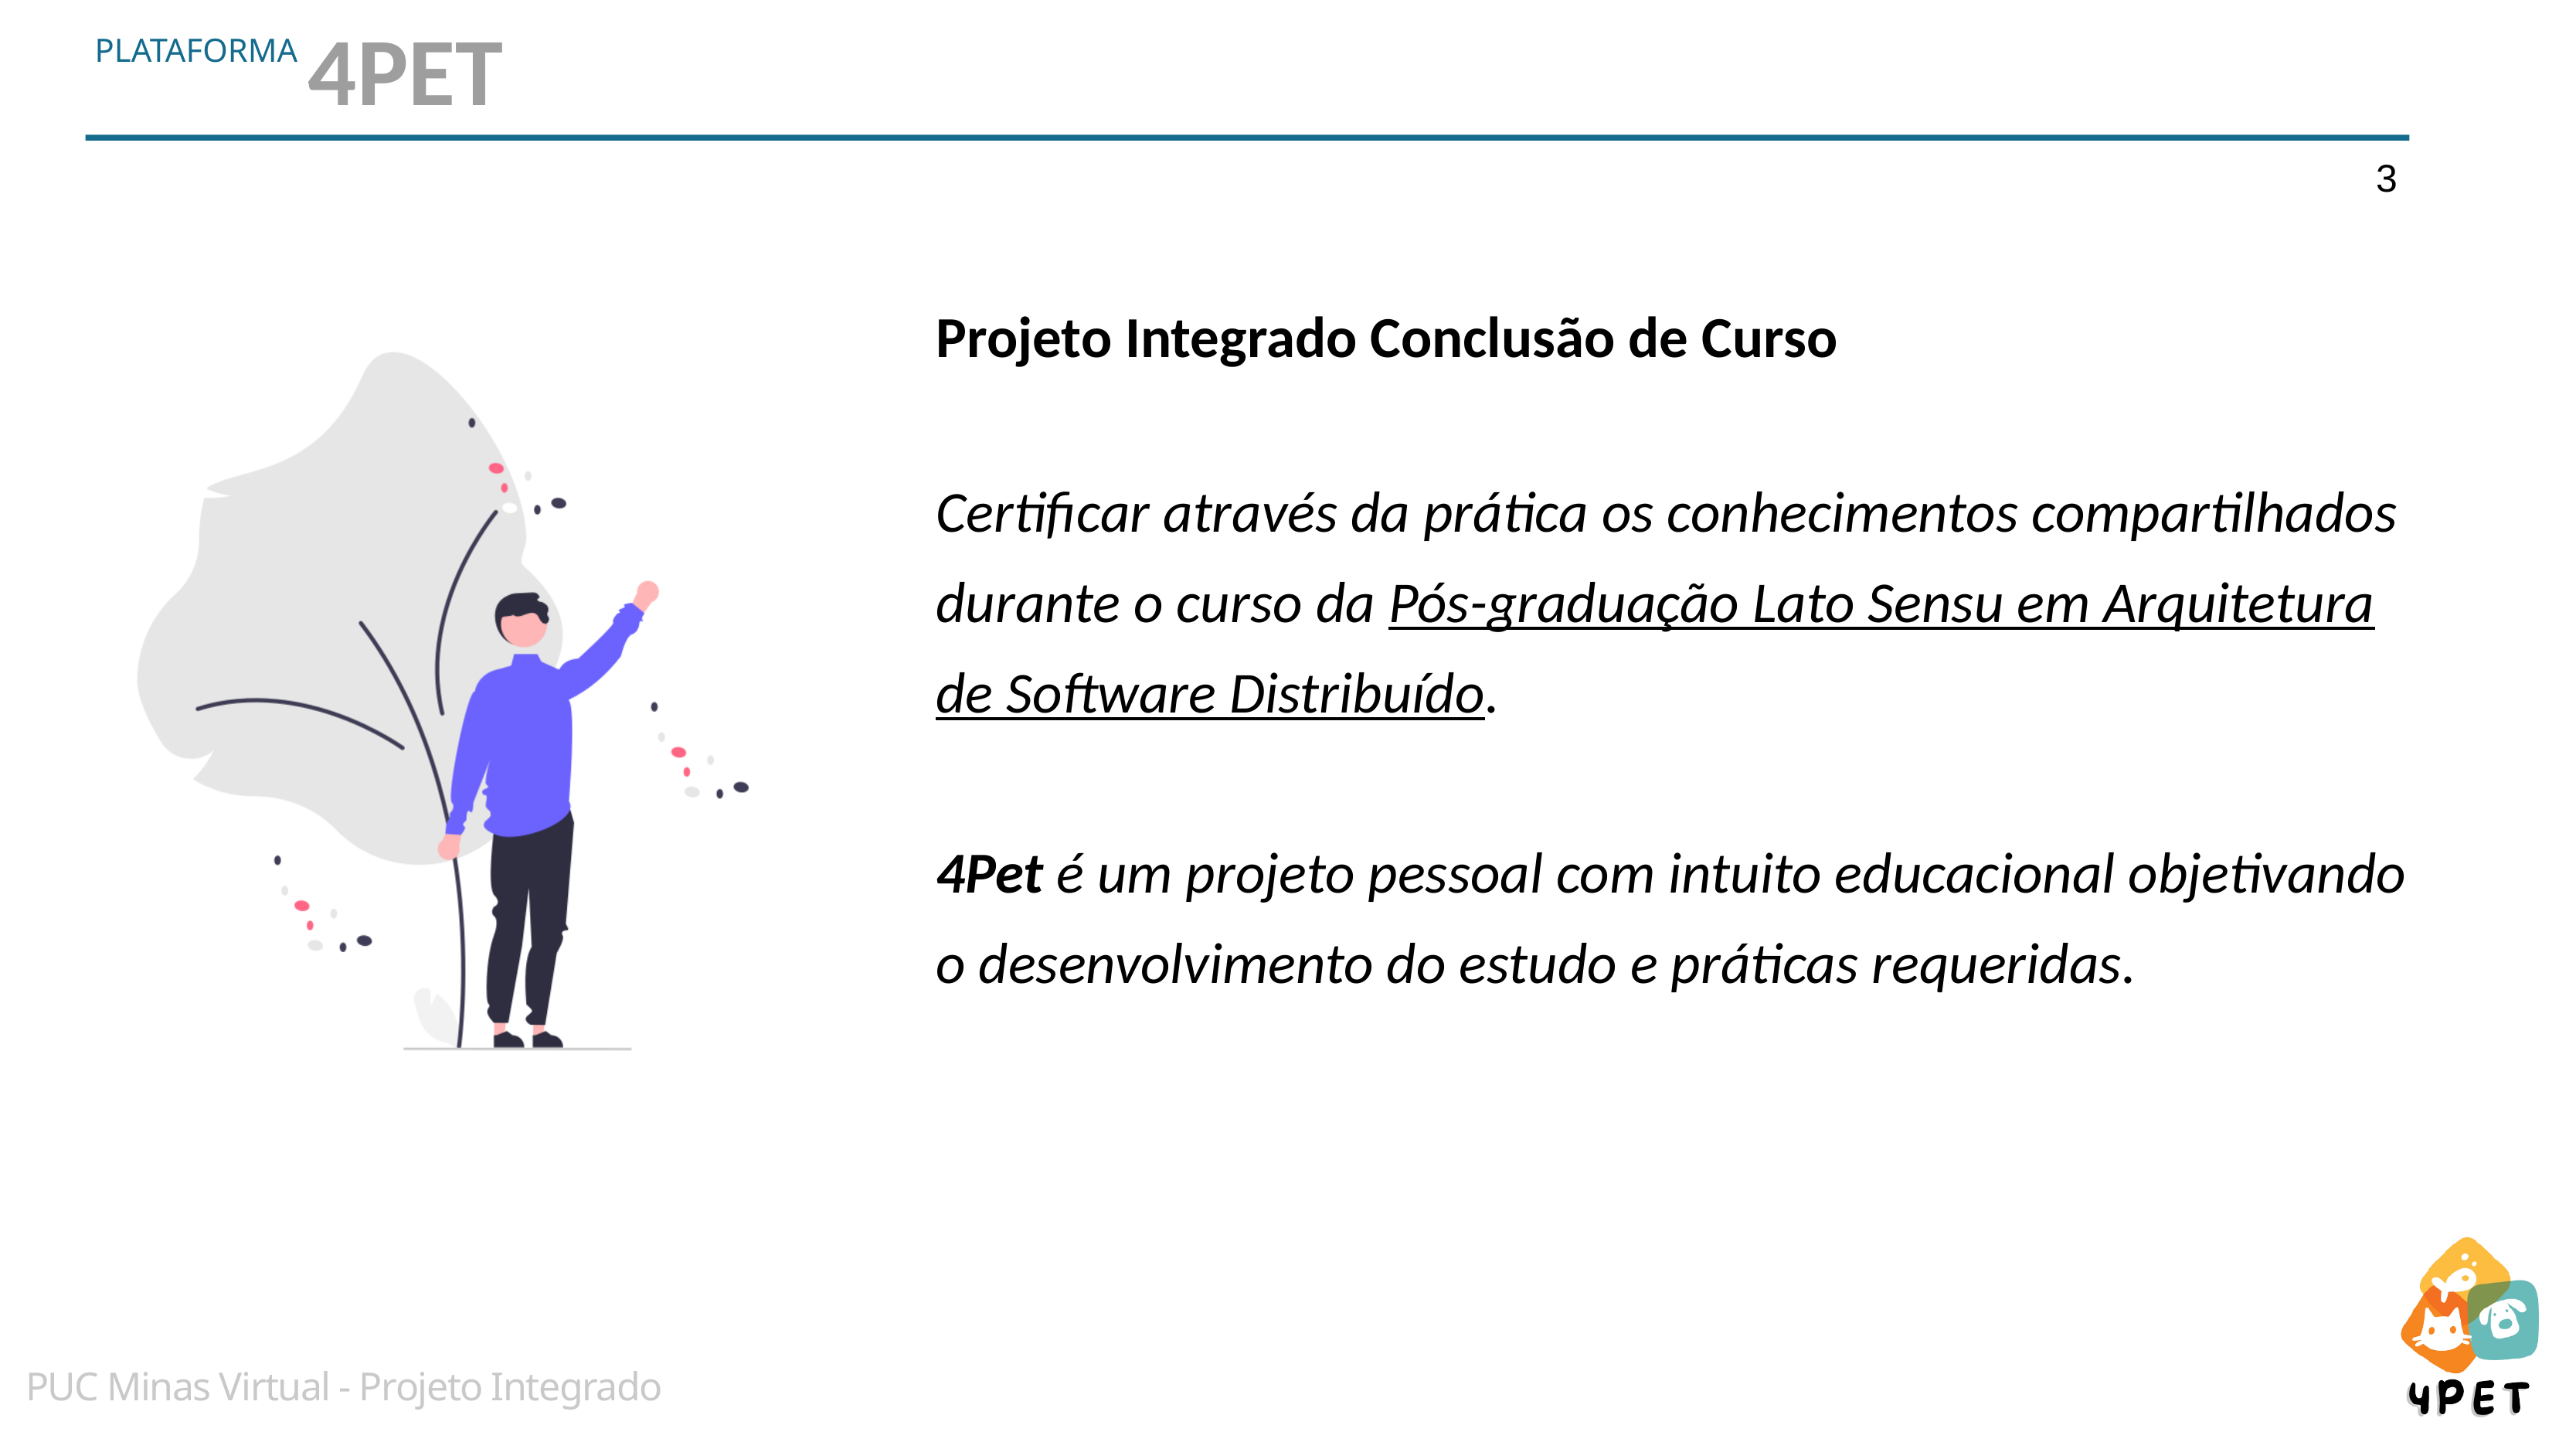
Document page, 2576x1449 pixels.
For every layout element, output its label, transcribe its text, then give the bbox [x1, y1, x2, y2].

picture [2390, 1227, 2548, 1423]
text_box Certificar através da prática os conhecimentos compartilhados durante o curso da Pós-graduação Lato Sensu em Arquitetura de Software Distribuído. [929, 447, 2416, 731]
text_box 4Pet é um projeto pessoal com intuito educacional objetivando o desenvolvimento do estudo e práticas requeridas. [929, 808, 2416, 1002]
text_box 3 [2291, 146, 2483, 208]
picture [18, 272, 868, 1131]
text_box PUC Minas Virtual - Projeto Integrado [18, 1354, 1024, 1416]
text_box Projeto Integrado Conclusão de Curso [929, 273, 2369, 376]
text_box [83, 24, 2410, 141]
